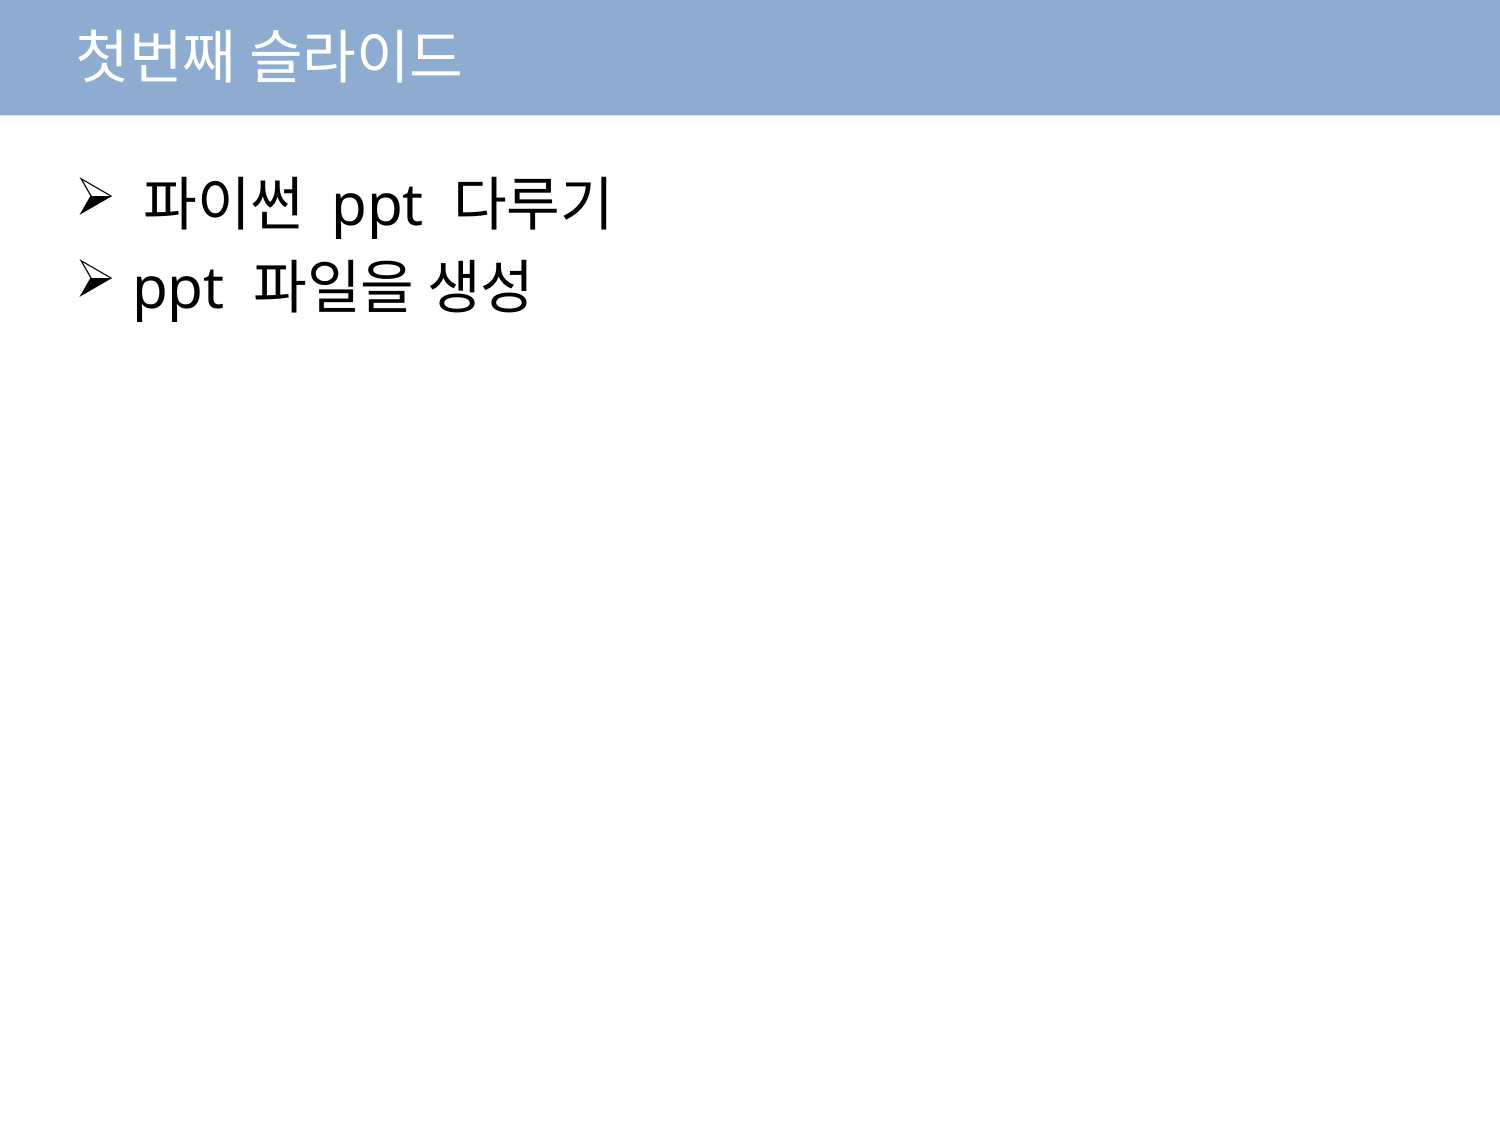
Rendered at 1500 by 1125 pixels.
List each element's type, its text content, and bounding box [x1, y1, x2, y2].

list 파이썬 ppt 다루기 ppt 파일을 생성 [74, 167, 1408, 1013]
title 첫번째 슬라이드 [75, 0, 1351, 122]
